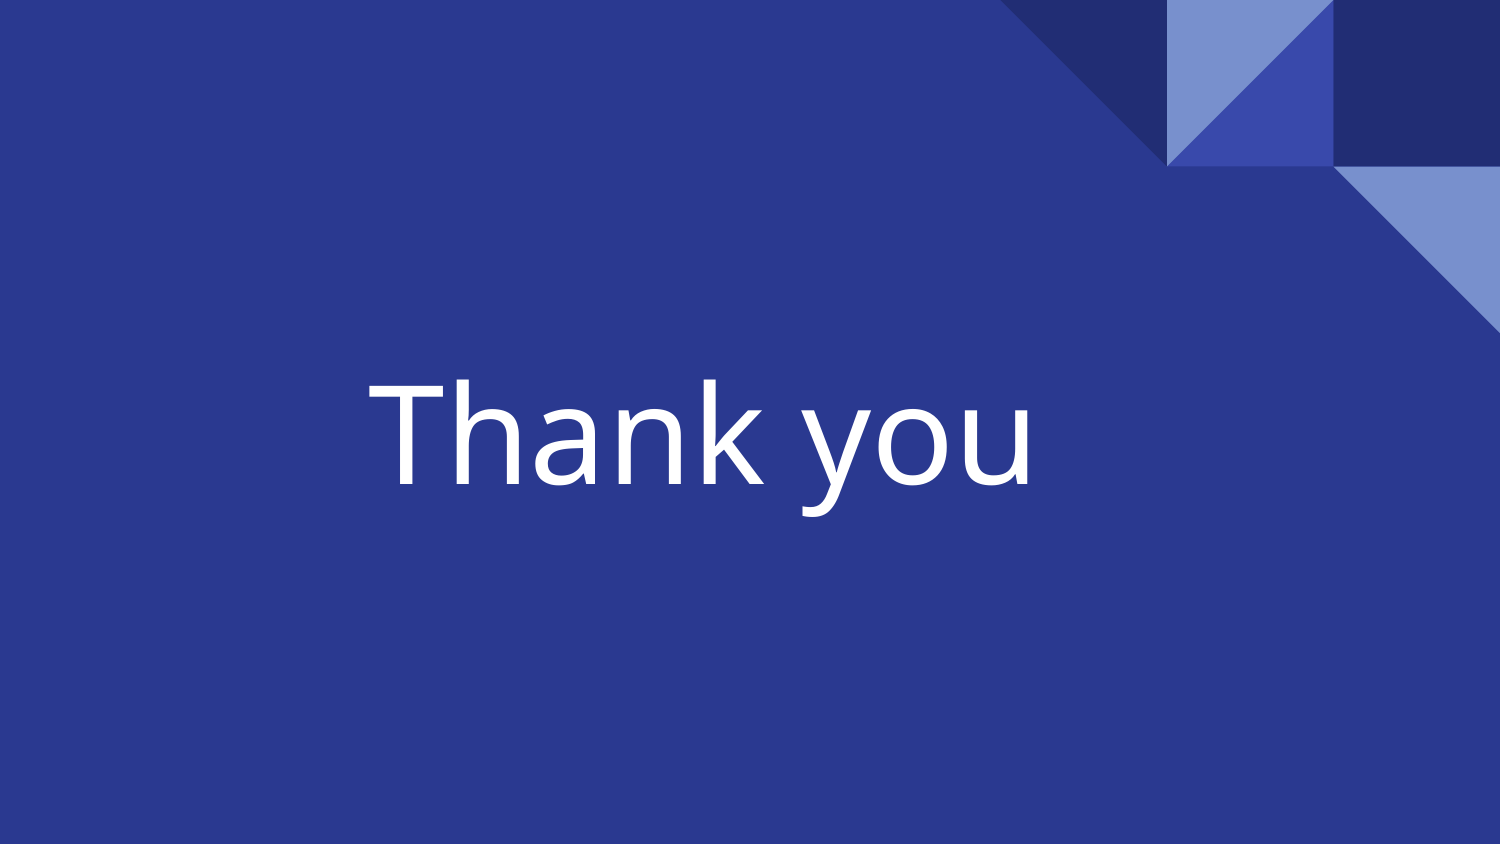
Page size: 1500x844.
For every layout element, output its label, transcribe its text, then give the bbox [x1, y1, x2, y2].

title Thank you [115, 219, 1329, 527]
